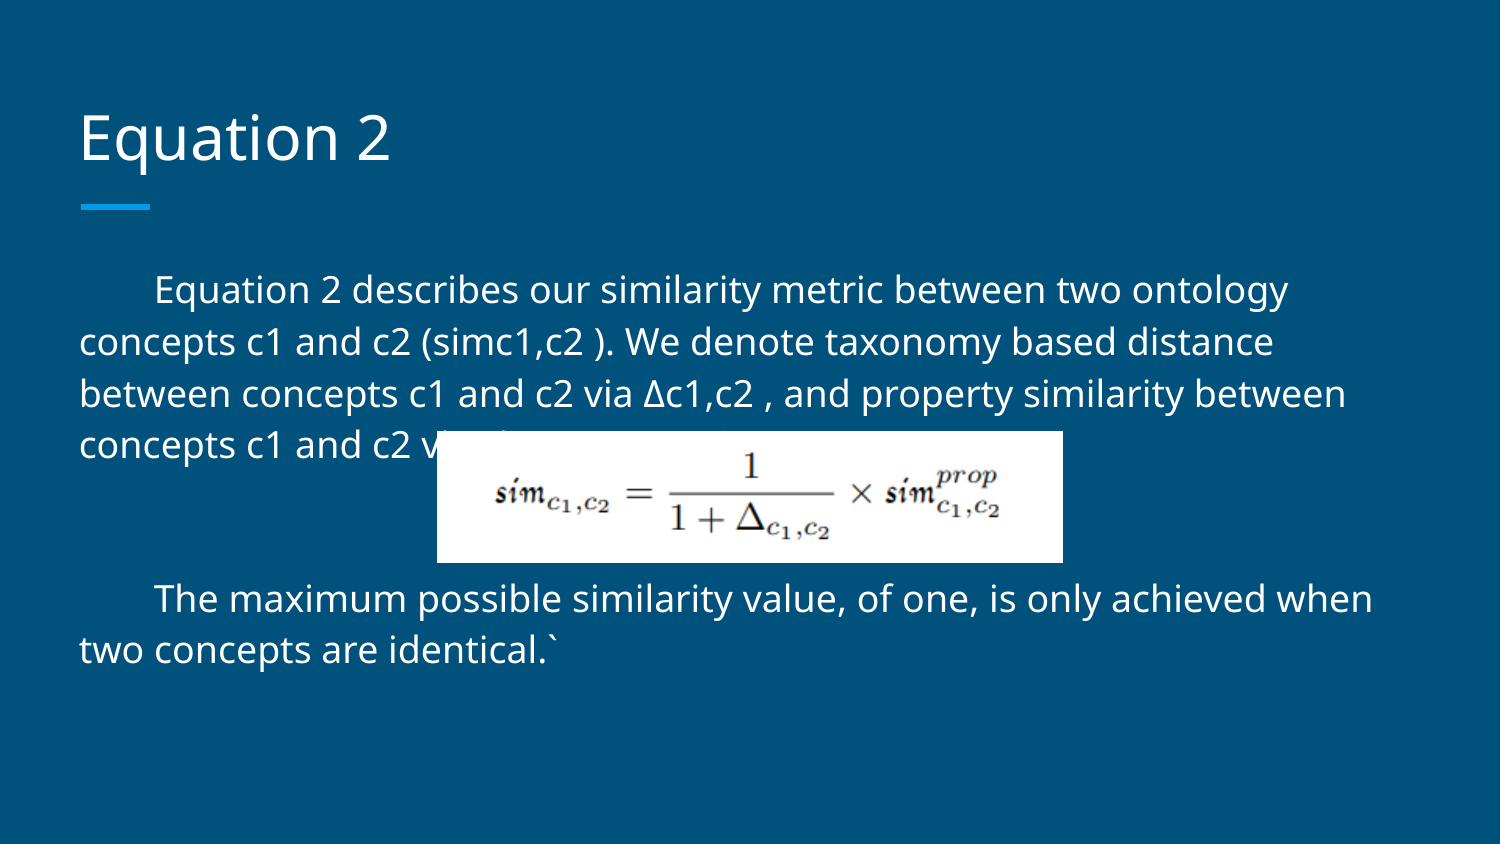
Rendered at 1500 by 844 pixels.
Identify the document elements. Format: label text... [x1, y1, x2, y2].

list Equation 2 describes our similarity metric between two ontology concepts c1 and c2 (simc1,c2 ). We denote taxonomy based distance between concepts c1 and c2 via Δc1,c2 , and property similarity between concepts c1 and c2 via sim prop c1,c2 . The maximum possible similarity value, of one, is only achieved when two concepts are identical.` [63, 244, 1437, 750]
title Equation 2 [63, 75, 1437, 188]
picture [437, 431, 1062, 562]
